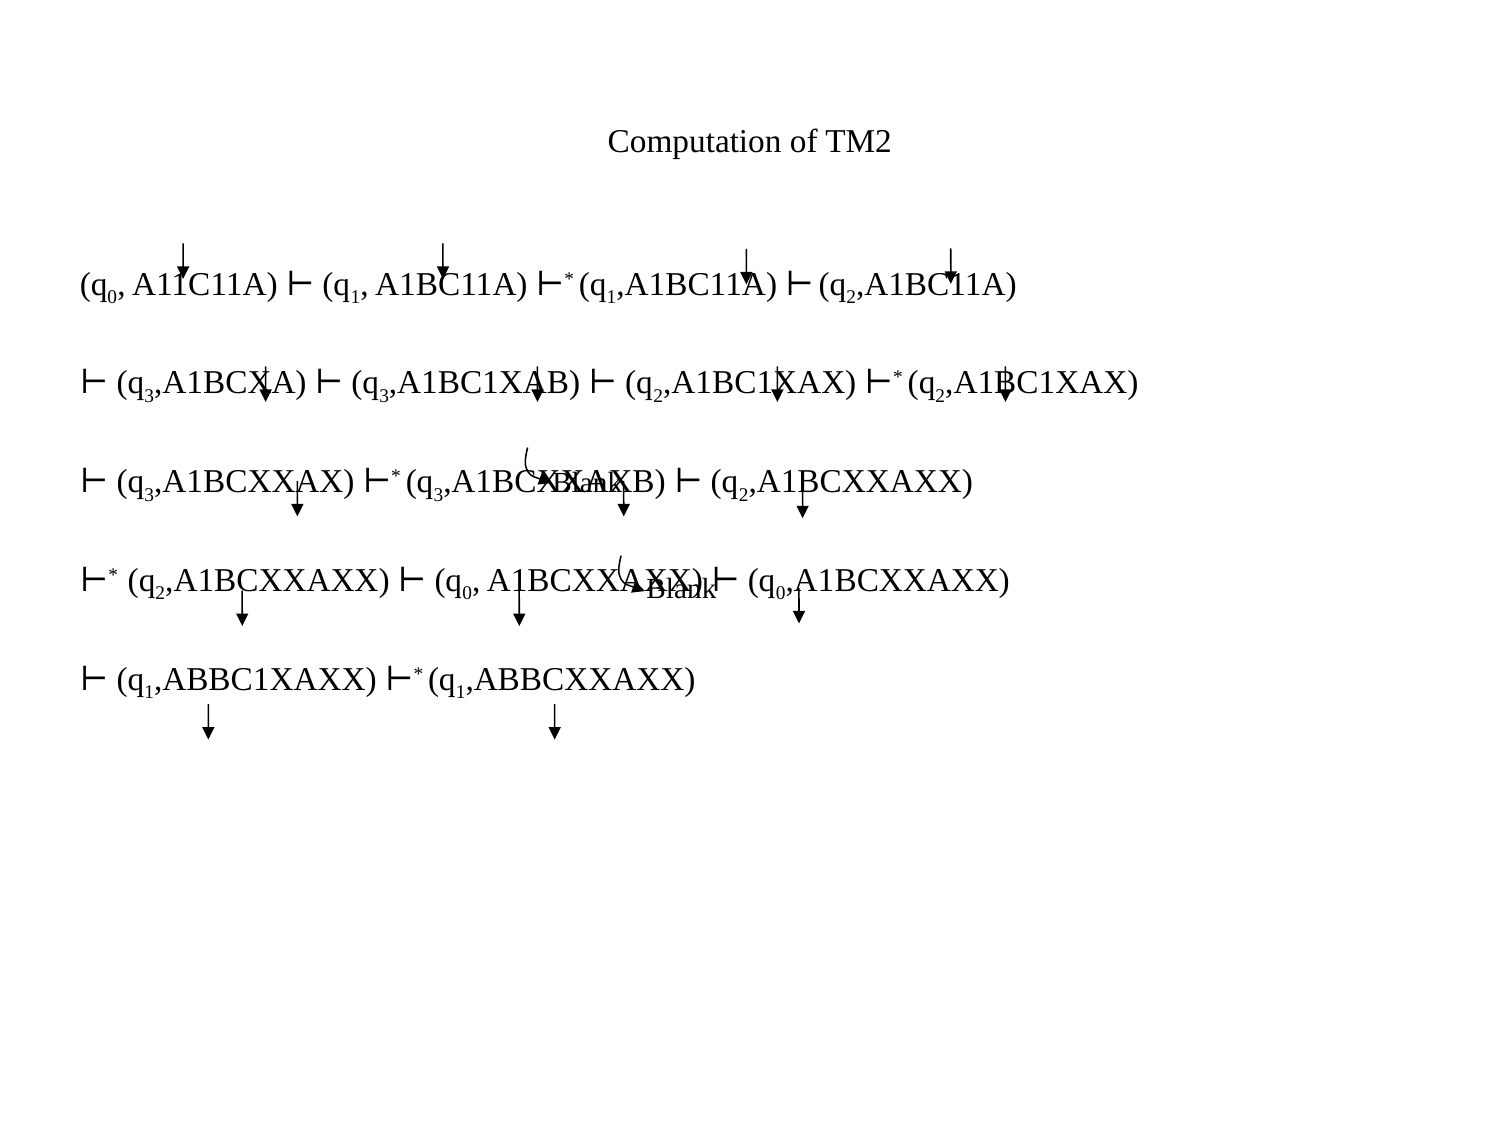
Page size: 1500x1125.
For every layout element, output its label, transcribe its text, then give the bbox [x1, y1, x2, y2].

text_box [999, 366, 1012, 402]
text_box [618, 506, 629, 517]
list (q0, A11C11A) ⊢ (q1, A1BC11A) ⊢* (q1,A1BC11A) ⊢ (q2,A1BC11A) ⊢ (q3,A1BCXA) ⊢ (q3,A1BC1XAB) ⊢ (q2,A1BC1XAX) ⊢* (q2,A1BC1XAX) ⊢ (q3,A1BCXXAX) ⊢* (q3,A1BCXXAXB) ⊢ (q2,A1BCXXAXX) ⊢* (q2,A1BCXXAXX) ⊢ (q0, A1BCXXAXX) ⊢ (q0,A1BCXXAXX) ⊢ (q1,ABBC1XAXX) ⊢* (q1,ABBCXXAXX) [64, 184, 1415, 927]
text_box [236, 590, 249, 626]
text_box [525, 447, 537, 479]
text_box [548, 704, 561, 740]
text_box [176, 243, 190, 279]
text_box [259, 366, 272, 402]
text_box [291, 480, 304, 517]
text_box [436, 243, 450, 279]
text_box [618, 555, 631, 587]
text_box Blank [537, 456, 644, 506]
text_box [202, 704, 215, 740]
text_box [944, 248, 957, 284]
text_box [513, 590, 526, 626]
text_box [796, 482, 809, 519]
text_box [771, 366, 784, 402]
text_box [531, 366, 544, 402]
text_box [792, 588, 806, 624]
text_box Blank [631, 562, 738, 613]
text_box [740, 248, 753, 285]
title Computation of TM2 [75, 45, 1425, 233]
